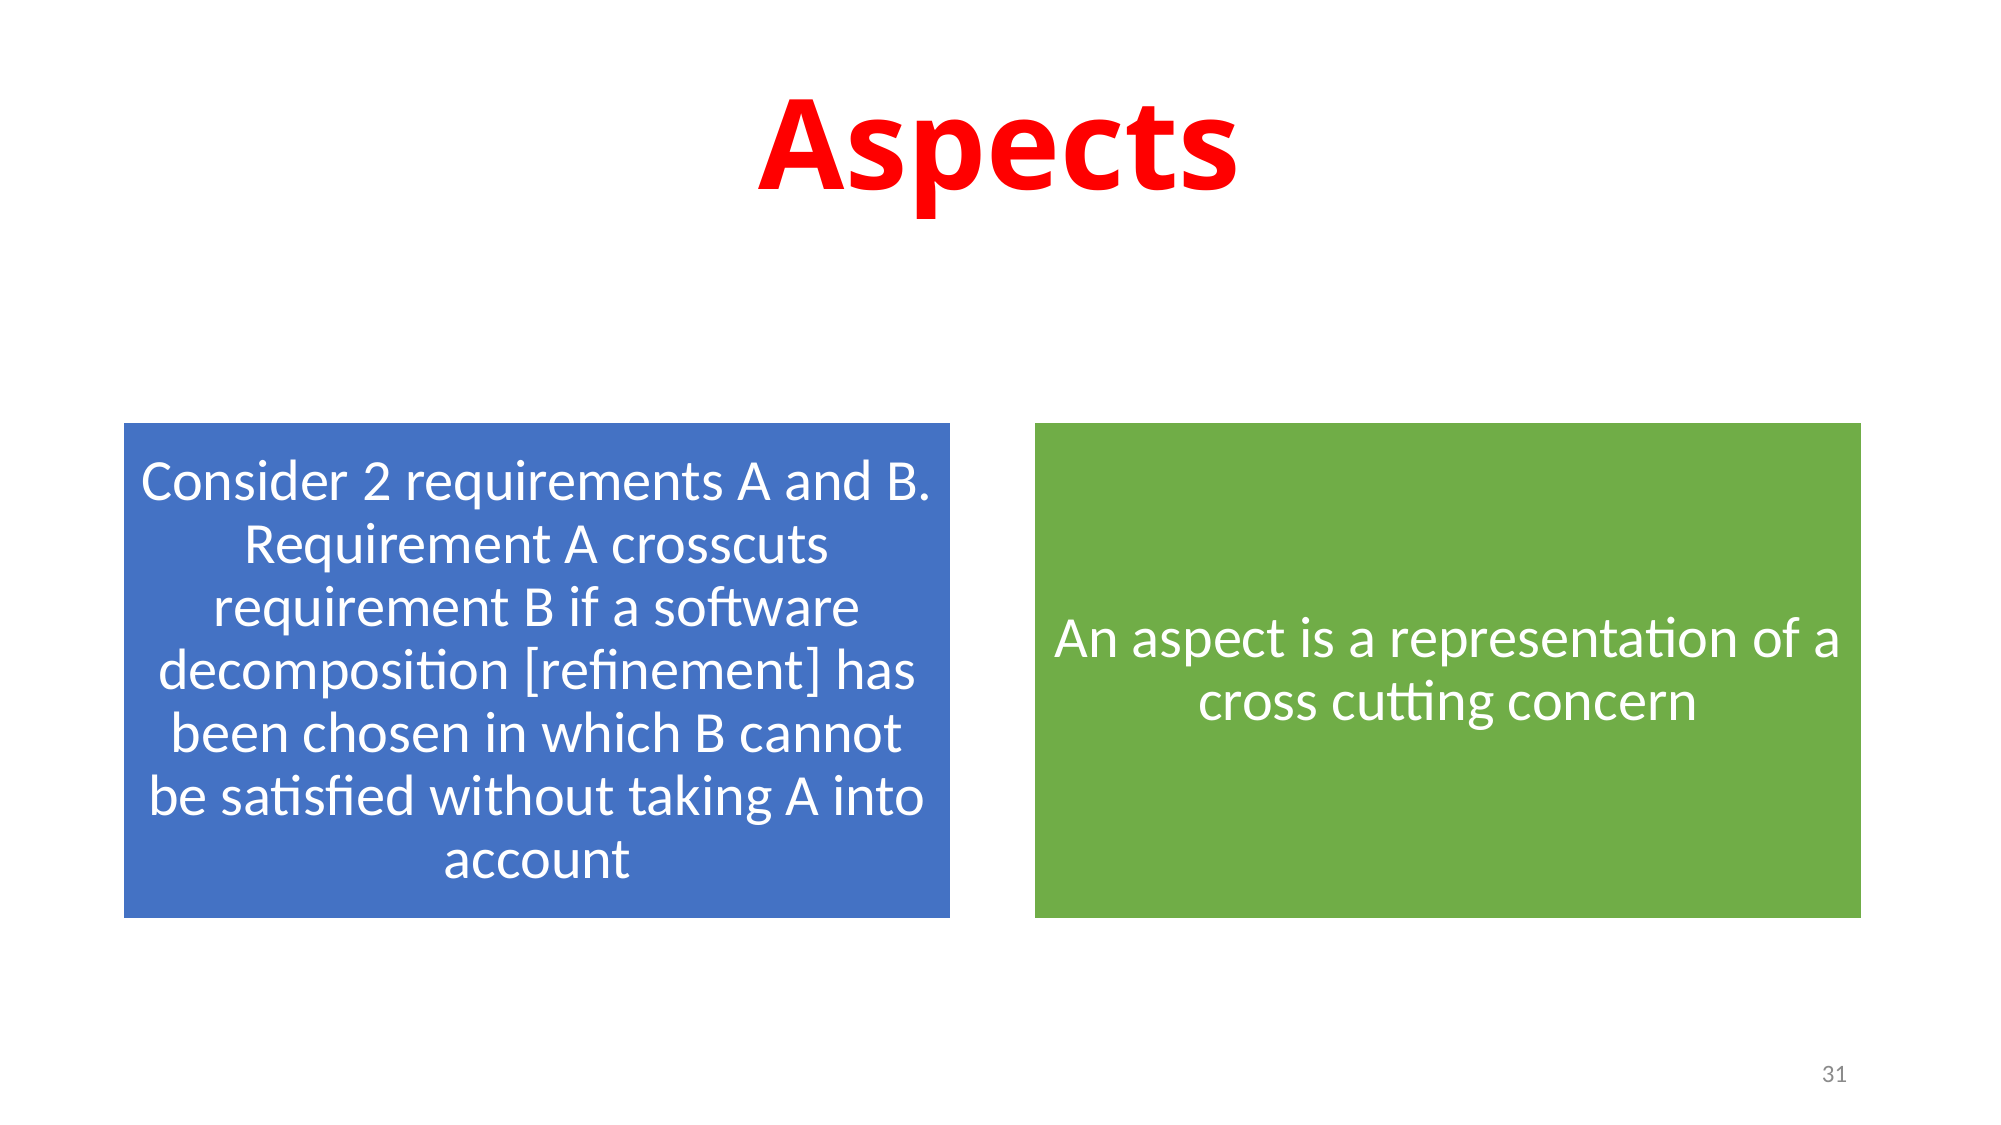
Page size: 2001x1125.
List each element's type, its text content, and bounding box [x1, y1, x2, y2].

title Aspects [137, 59, 1863, 238]
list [122, 238, 1863, 1103]
